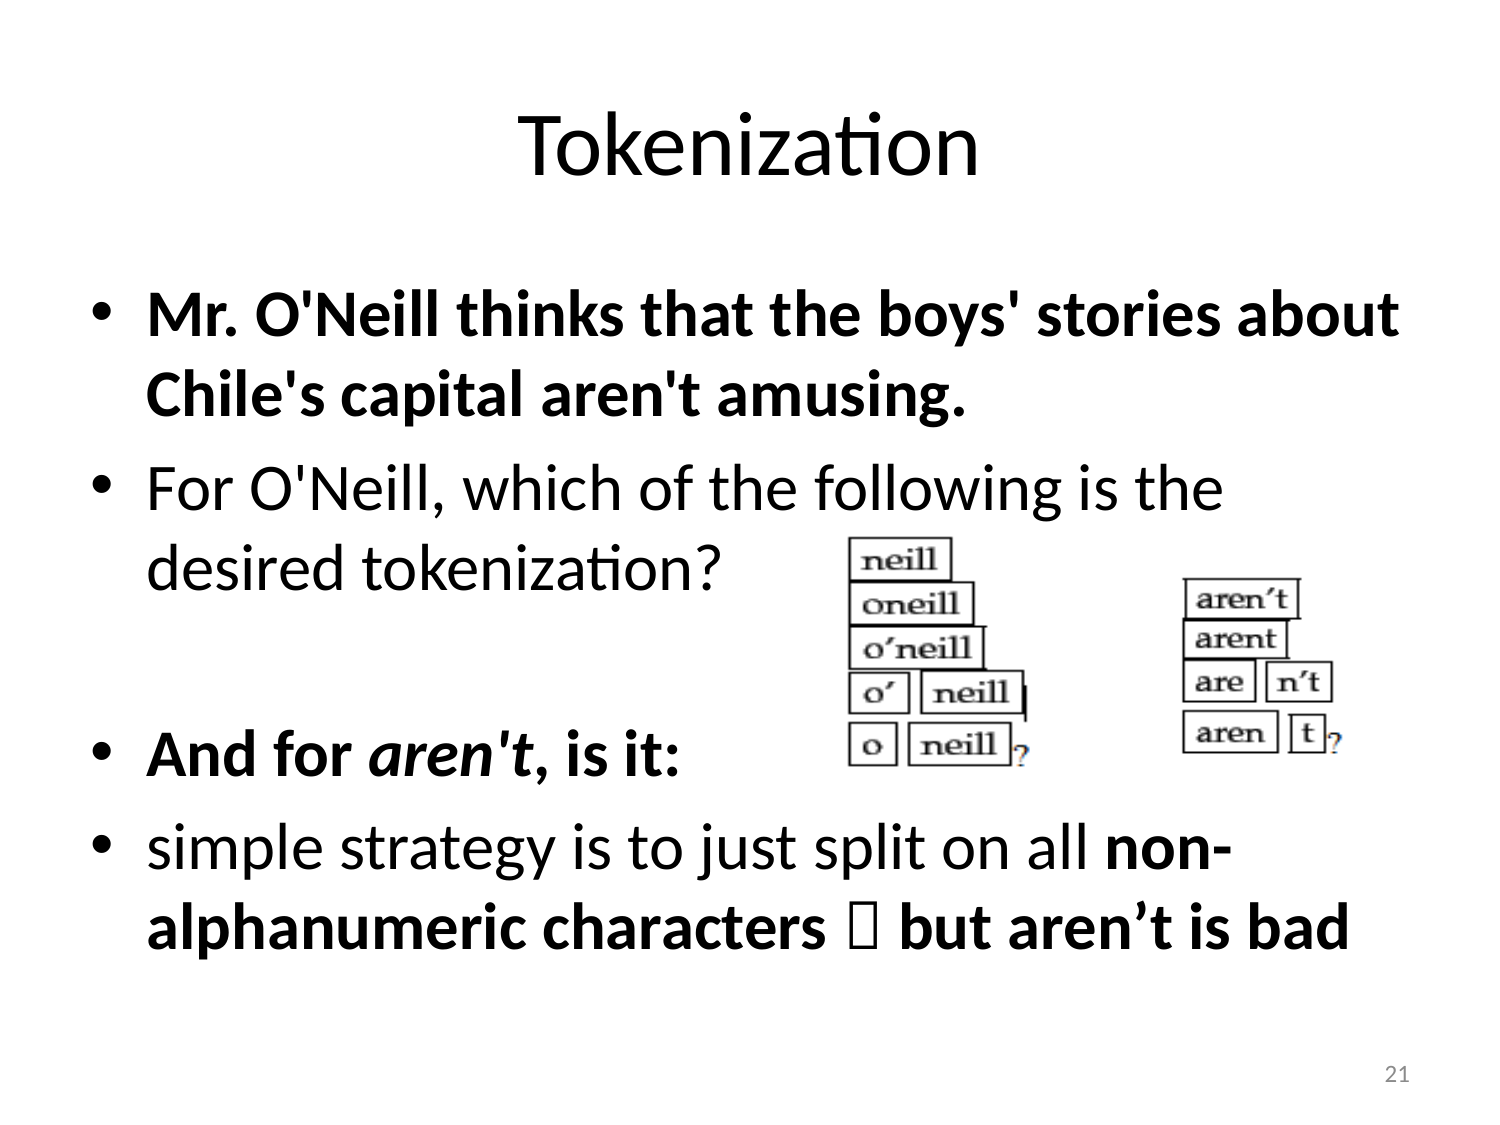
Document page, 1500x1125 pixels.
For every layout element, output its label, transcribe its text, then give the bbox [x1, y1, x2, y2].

slide_number 21 [1074, 1042, 1425, 1103]
picture [807, 524, 1077, 784]
list Mr. O'Neill thinks that the boys' stories about Chile's capital aren't amusing. For O'Neill, which of the following is the desired tokenization? And for aren't, is it: simple strategy is to just split on all non-alphanumeric characters  but aren’t is bad [75, 262, 1425, 1005]
title Tokenization [75, 45, 1425, 233]
picture [1136, 570, 1394, 784]
